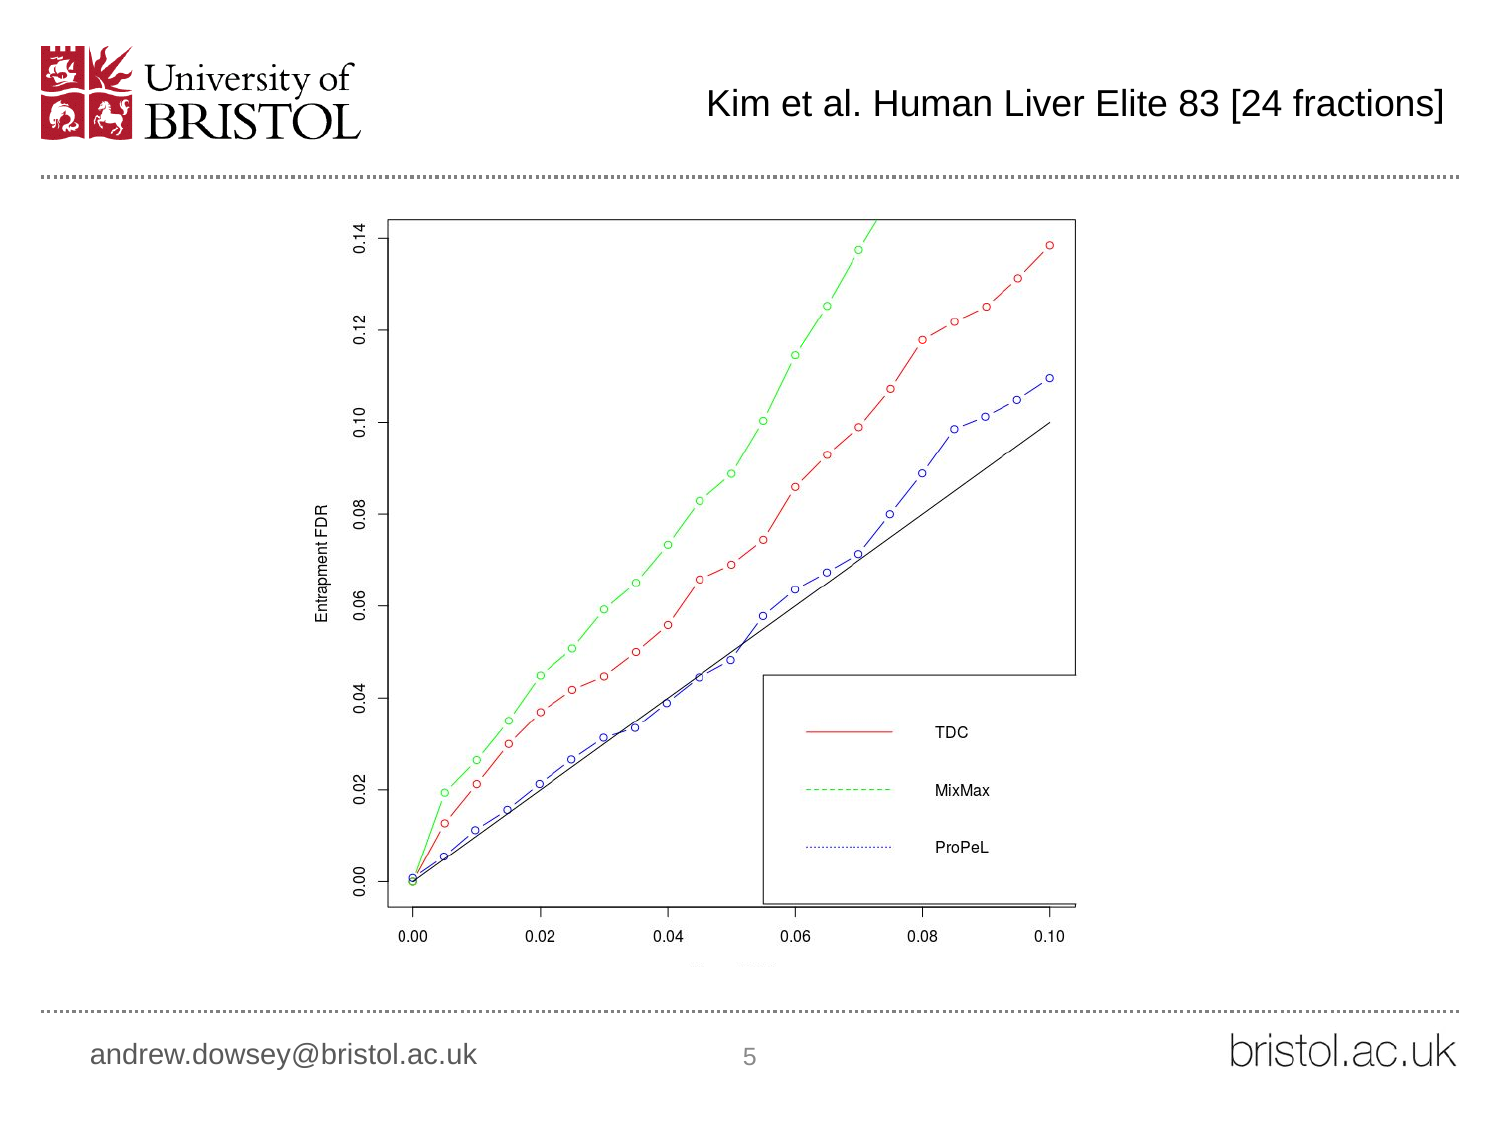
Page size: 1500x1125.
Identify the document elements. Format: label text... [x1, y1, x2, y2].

text_box Kim et al. Human Liver Elite 83 [24 fractions] [691, 71, 1461, 132]
picture [41, 46, 361, 140]
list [253, 184, 1152, 991]
picture [1214, 1023, 1459, 1080]
slide_number 5 [690, 1025, 810, 1086]
